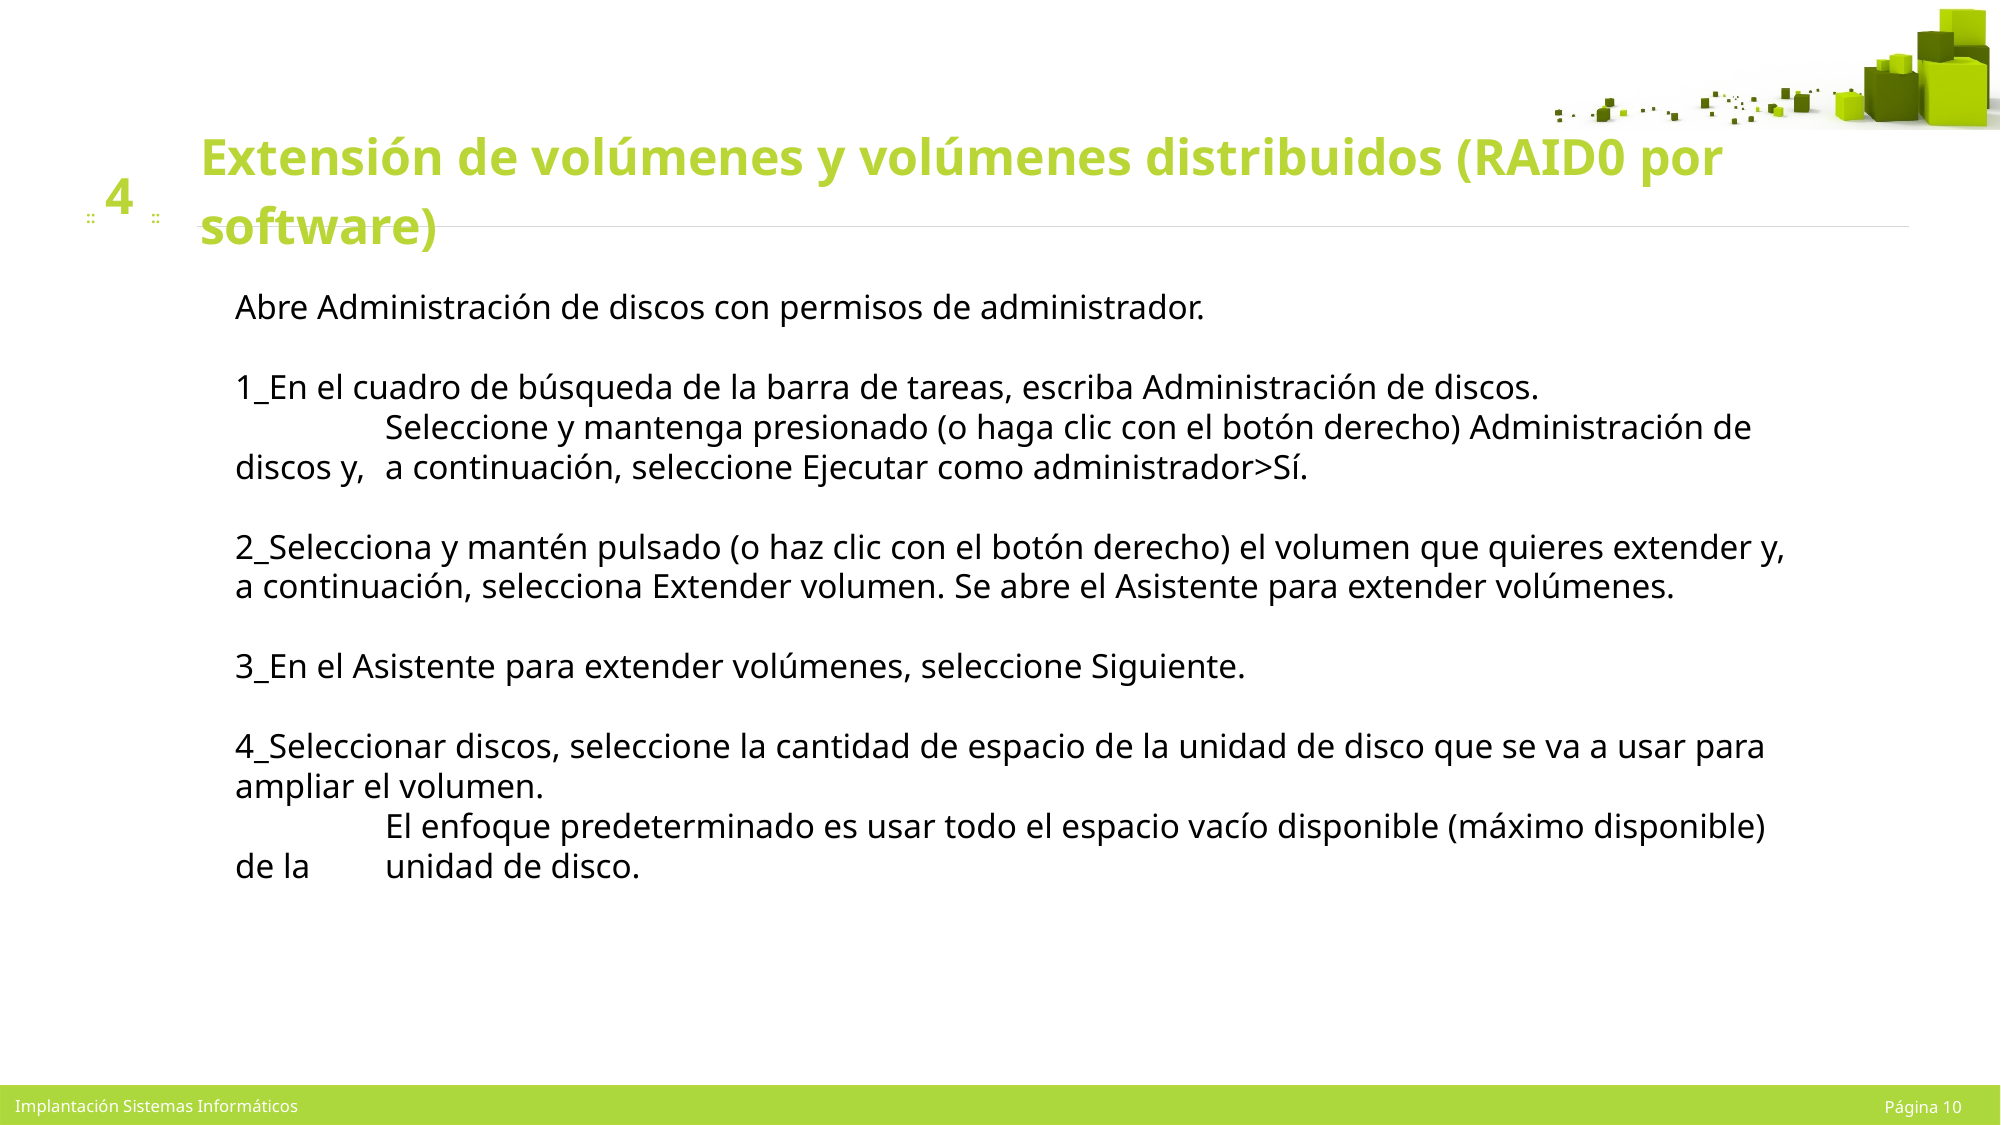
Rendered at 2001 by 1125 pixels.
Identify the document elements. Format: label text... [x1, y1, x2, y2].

title Extensión de volúmenes y volúmenes distribuidos (RAID0 por software) [184, 145, 1969, 226]
text_box Abre Administración de discos con permisos de administrador. 1_En el cuadro de búsqueda de la barra de tareas, escriba Administración de discos. Seleccione y mantenga presionado (o haga clic con el botón derecho) Administración de discos y, a continuación, seleccione Ejecutar como administrador>Sí. 2_Selecciona y mantén pulsado (o haz clic con el botón derecho) el volumen que quieres extender y, a continuación, selecciona Extender volumen. Se abre el Asistente para extender volúmenes. 3_En el Asistente para extender volúmenes, seleccione Siguiente. 4_Seleccionar discos, seleccione la cantidad de espacio de la unidad de disco que se va a usar para ampliar el volumen. El enfoque predeterminado es usar todo el espacio vacío disponible (máximo disponible) de la unidad de disco. [220, 278, 1827, 893]
text_box 4 [64, 162, 176, 226]
picture [1555, 0, 2000, 130]
